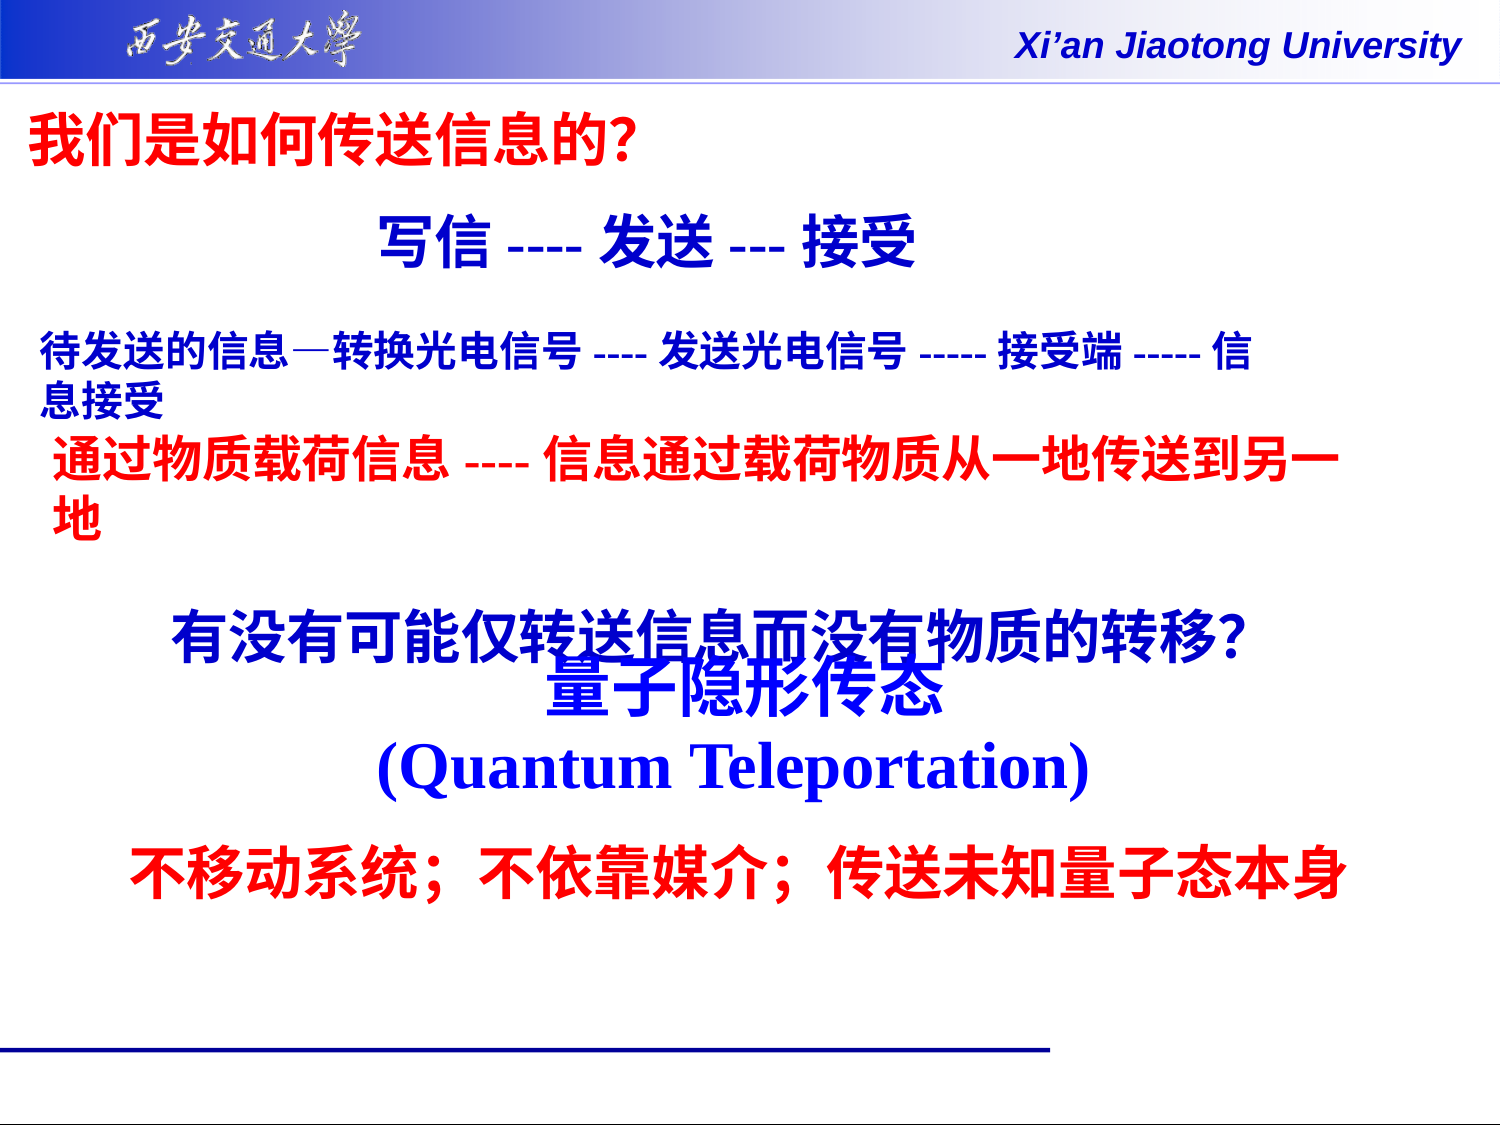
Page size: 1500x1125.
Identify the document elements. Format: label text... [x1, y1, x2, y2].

text_box 量子隐形传态 (Quantum Teleportation) [374, 644, 1096, 803]
title 我们是如何传送信息的？ [24, 101, 671, 291]
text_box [0, 0, 1500, 79]
text_box 不移动系统；不依靠媒介；传送未知量子态本身 [126, 834, 1356, 906]
text_box 写信----发送---接受 待发送的信息—转换光电信号----发送光电信号-----接受端-----信息接受 [37, 203, 1320, 426]
text_box [0, 1047, 1051, 1053]
text_box 通过物质载荷信息----信息通过载荷物质从一地传送到另一地 有没有可能仅转送信息而没有物质的转移？ [49, 425, 1372, 671]
